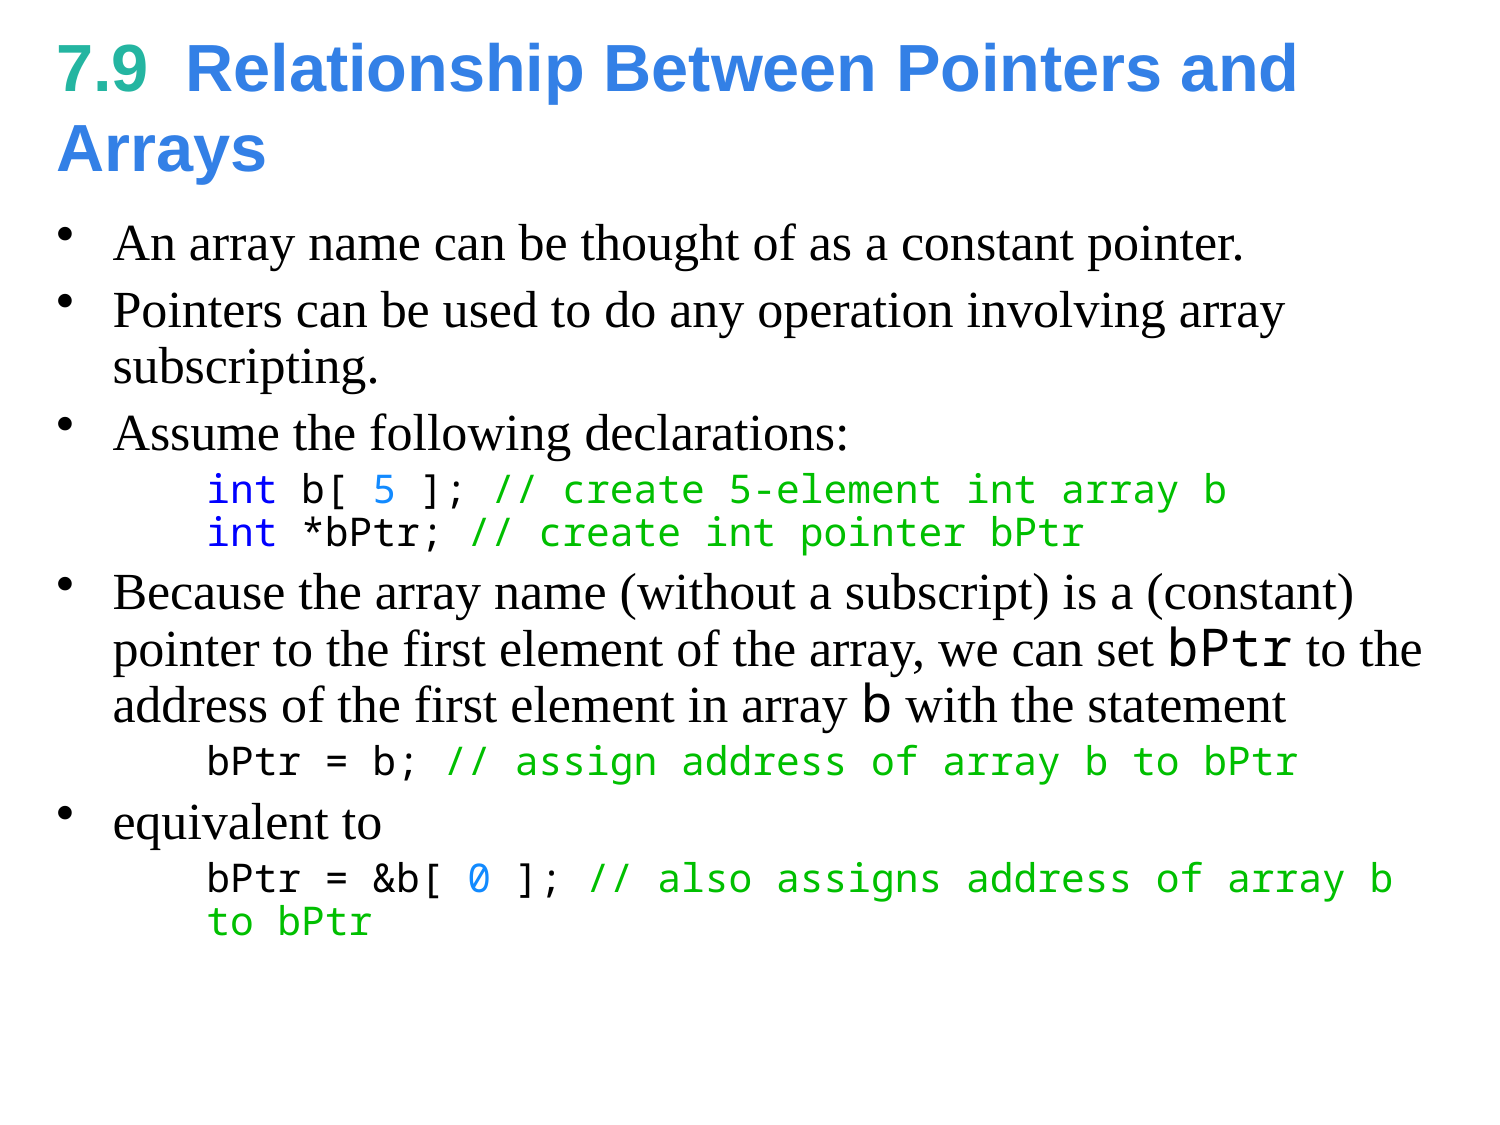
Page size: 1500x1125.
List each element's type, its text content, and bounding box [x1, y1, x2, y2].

list An array name can be thought of as a constant pointer. Pointers can be used to do any operation involving array subscripting. Assume the following declarations: int b[ 5 ]; // create 5-element int array b int *bPtr; // create int pointer bPtr Because the array name (without a subscript) is a (constant) pointer to the first element of the array, we can set bPtr to the address of the first element in array b with the statement bPtr = b; // assign address of array b to bPtr equivalent to bPtr = &b[ 0 ]; // also assigns address of array b to bPtr [40, 207, 1459, 1065]
title 7.9 Relationship Between Pointers and Arrays [40, 30, 1459, 179]
